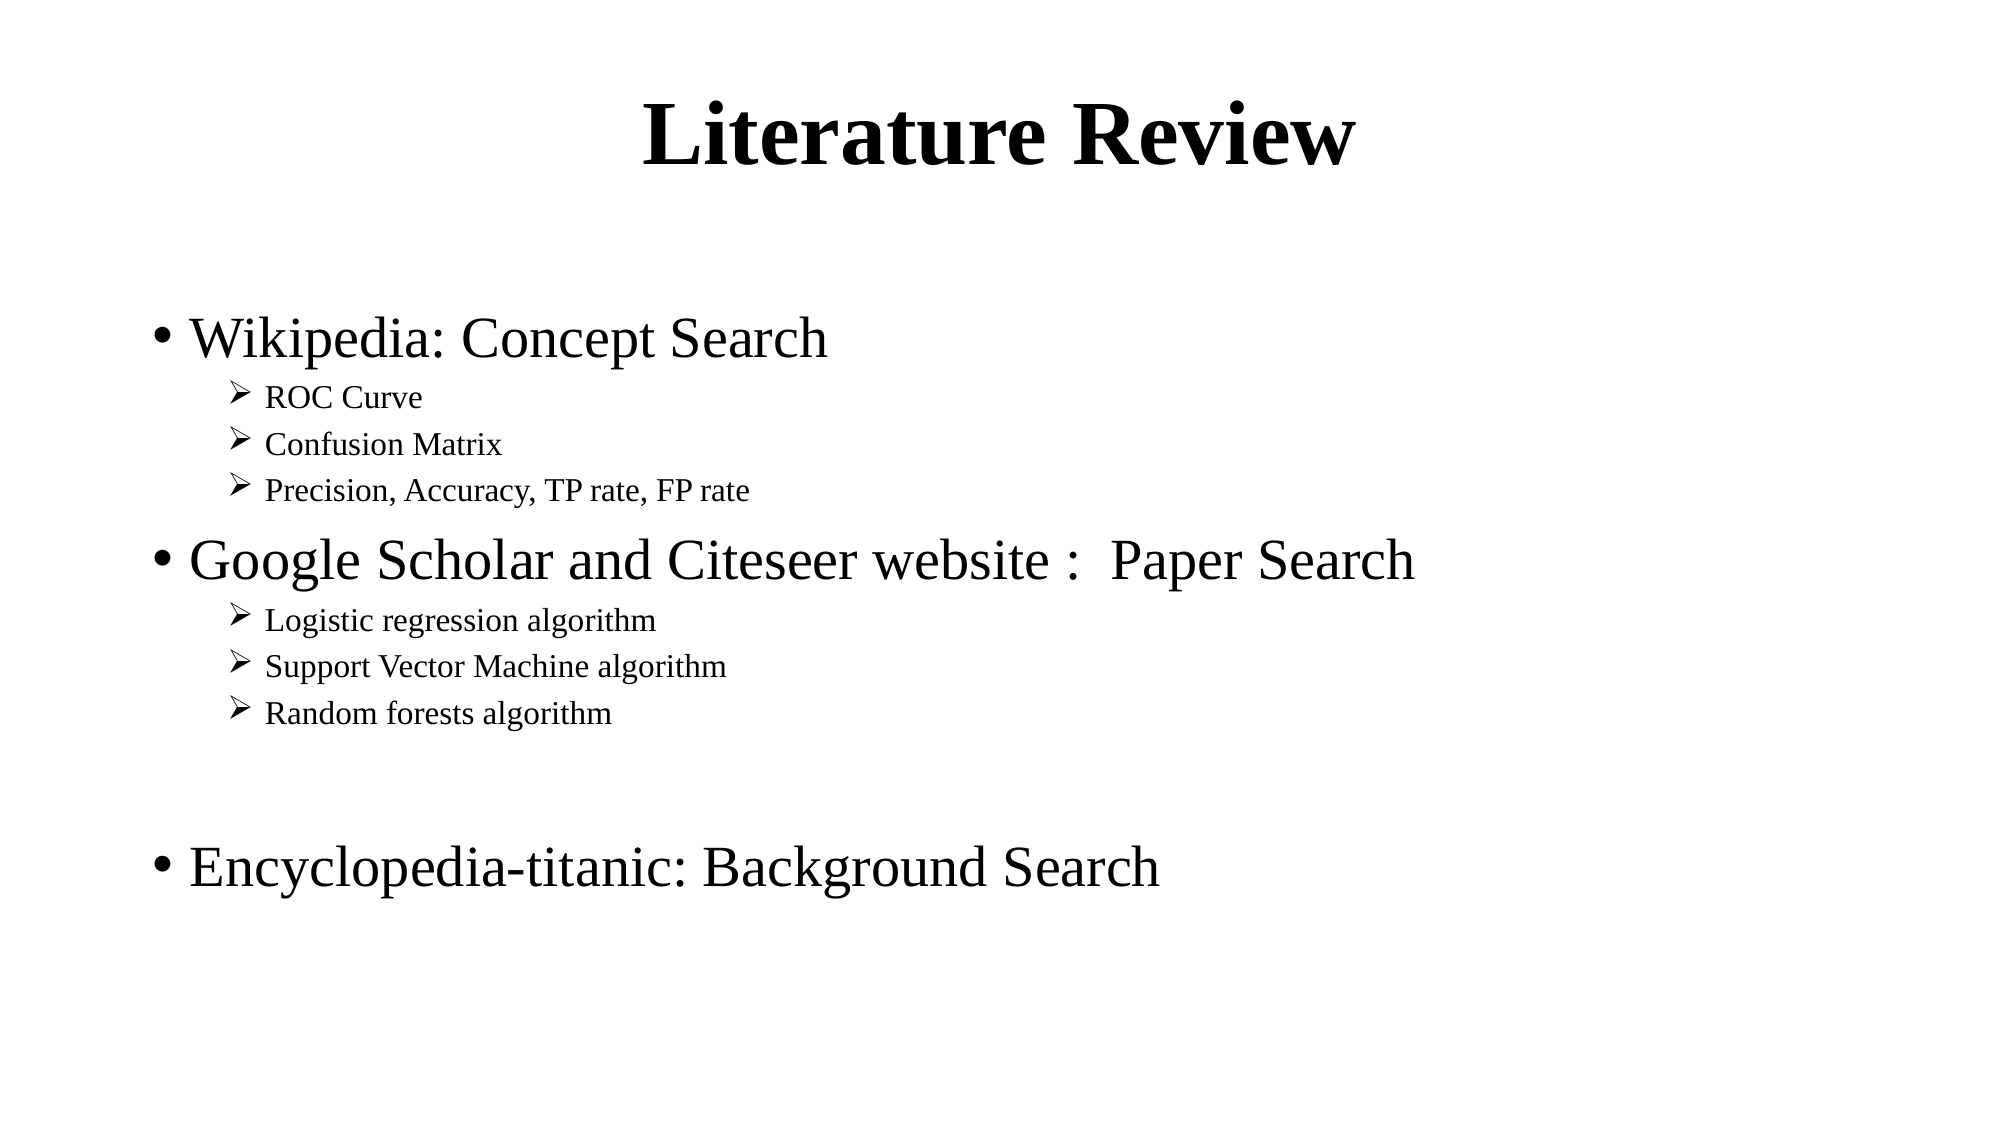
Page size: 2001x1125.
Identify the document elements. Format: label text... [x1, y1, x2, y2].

list Wikipedia: Concept Search ROC Curve Confusion Matrix Precision, Accuracy, TP rate, FP rate Google Scholar and Citeseer website : Paper Search Logistic regression algorithm Support Vector Machine algorithm Random forests algorithm Encyclopedia-titanic: Background Search [137, 299, 1863, 1014]
title Literature Review [137, 59, 1863, 210]
